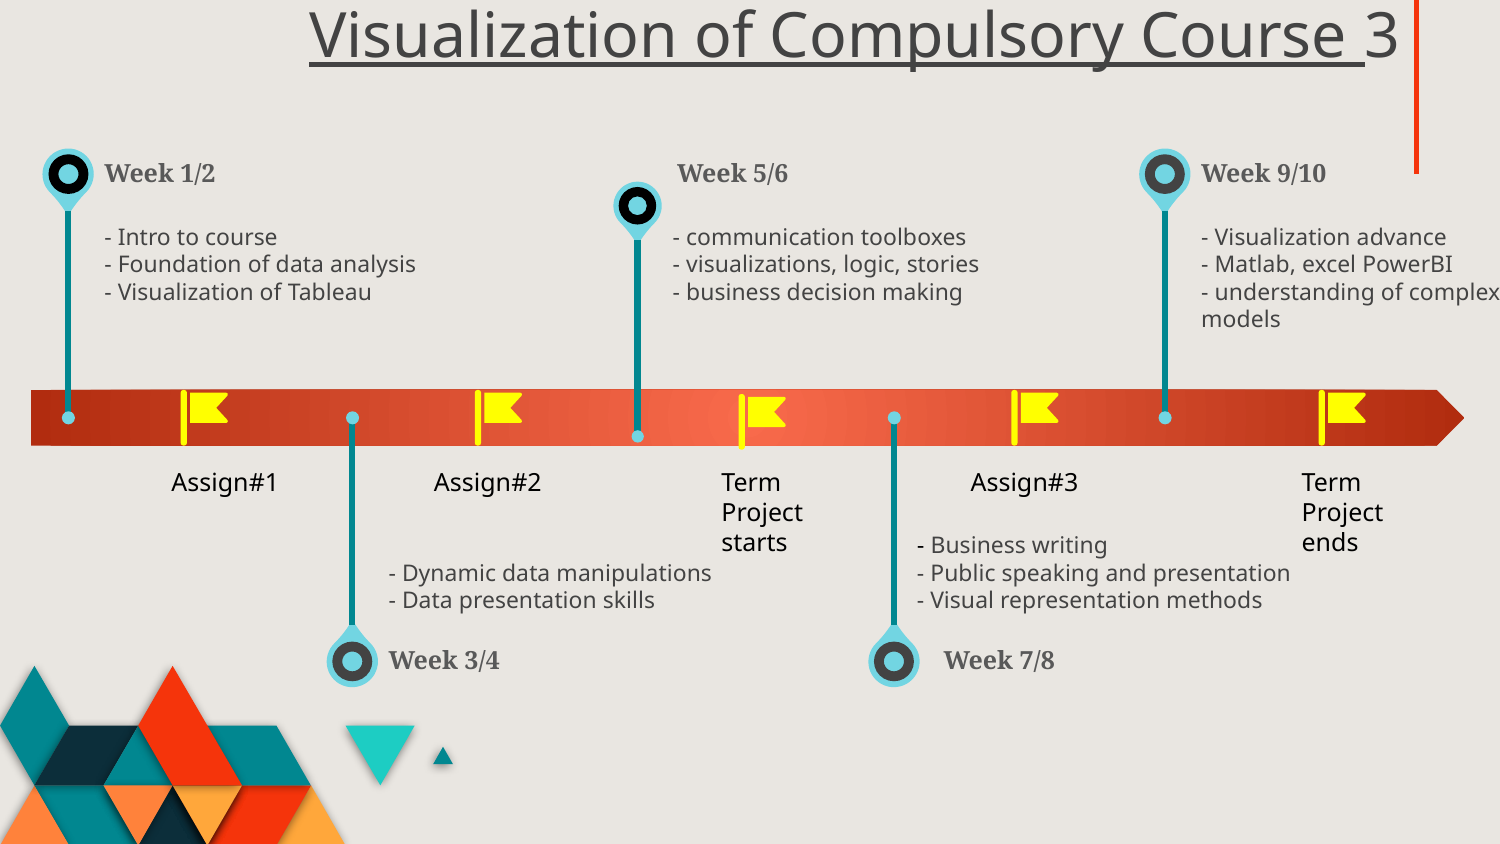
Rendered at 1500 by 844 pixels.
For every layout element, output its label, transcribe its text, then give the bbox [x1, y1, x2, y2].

title Visualization of Compulsory Course 3 [126, 0, 1416, 95]
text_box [474, 389, 523, 446]
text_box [180, 389, 229, 446]
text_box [738, 393, 787, 450]
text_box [30, 137, 1500, 699]
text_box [1318, 389, 1367, 446]
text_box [1011, 389, 1060, 446]
